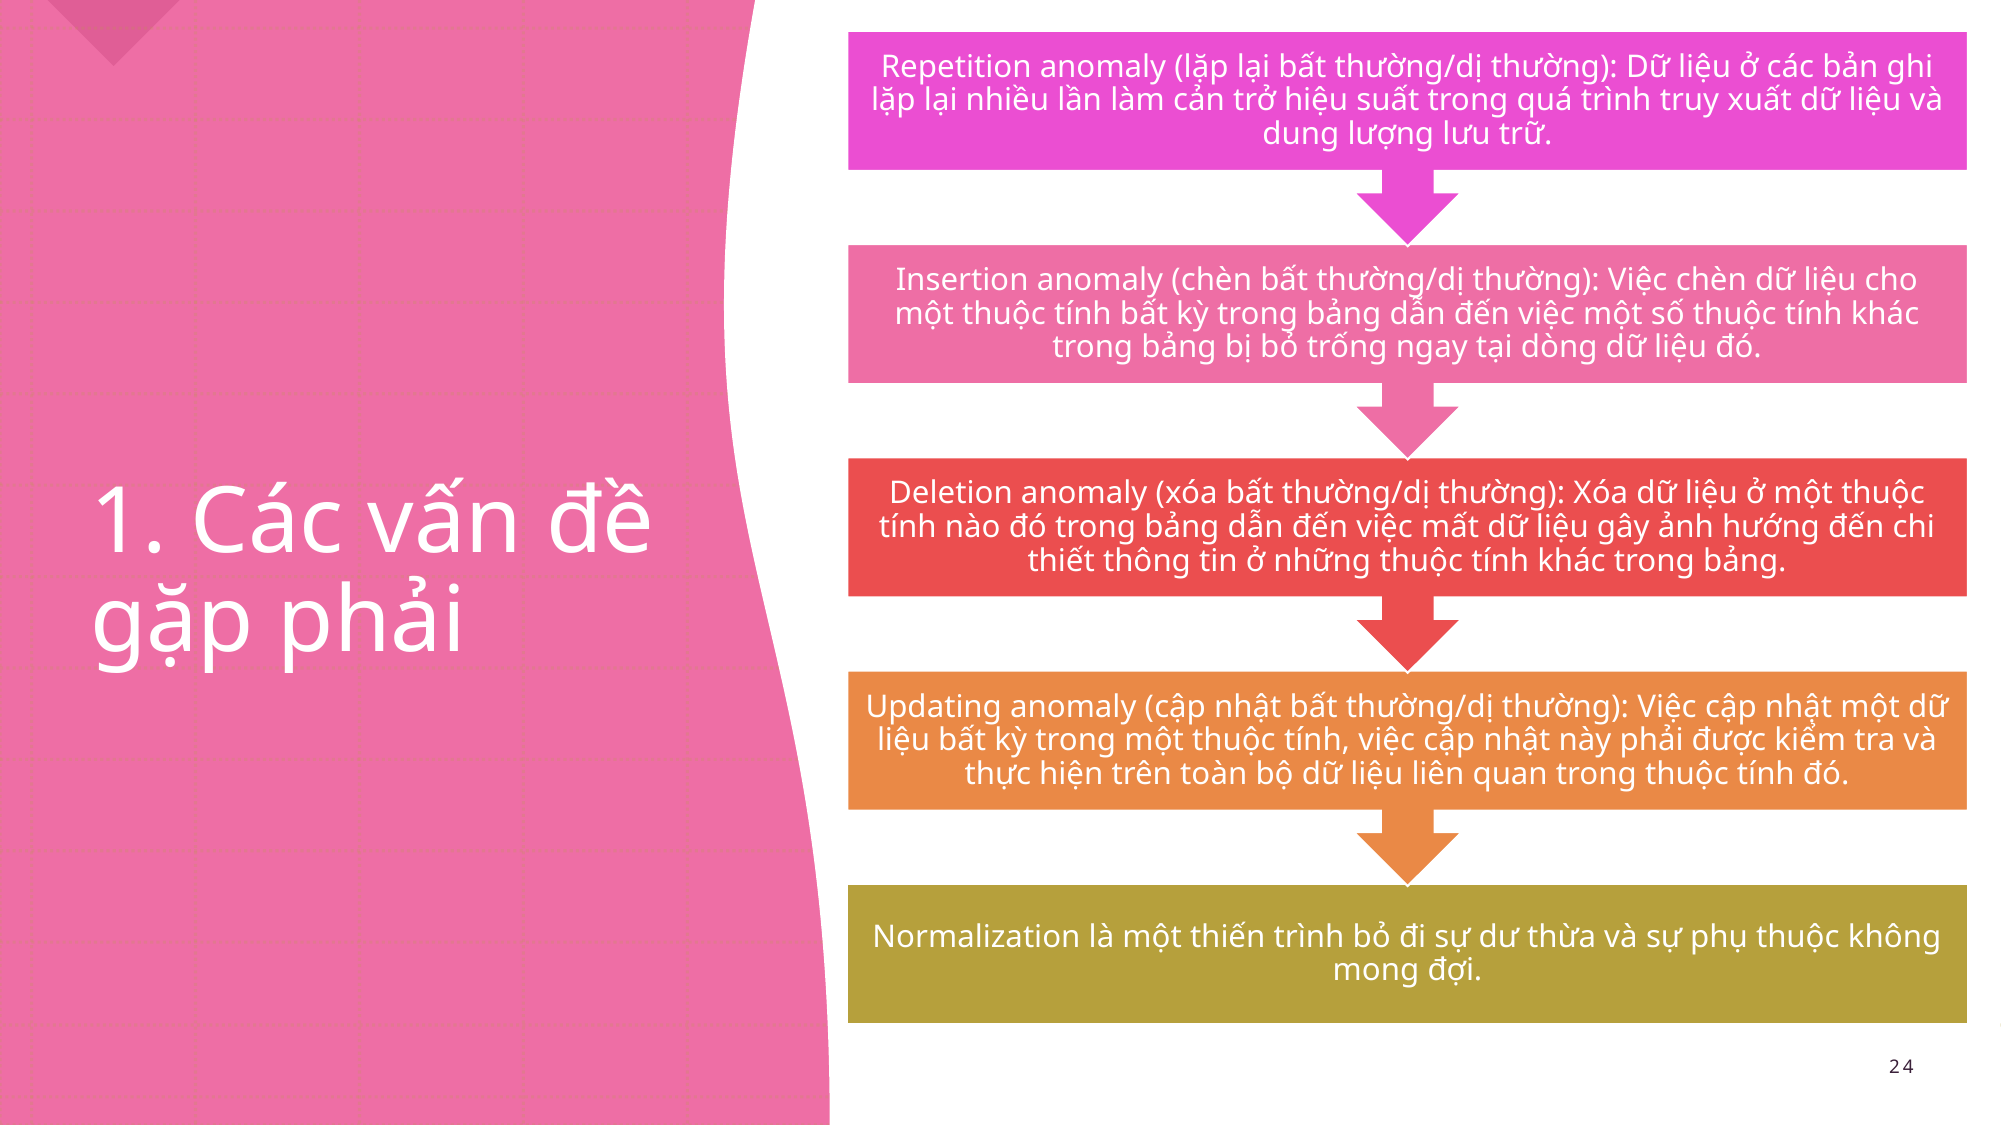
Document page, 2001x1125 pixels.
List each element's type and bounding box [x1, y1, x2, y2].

text_box [0, 0, 2000, 1125]
list [847, 30, 1968, 1025]
